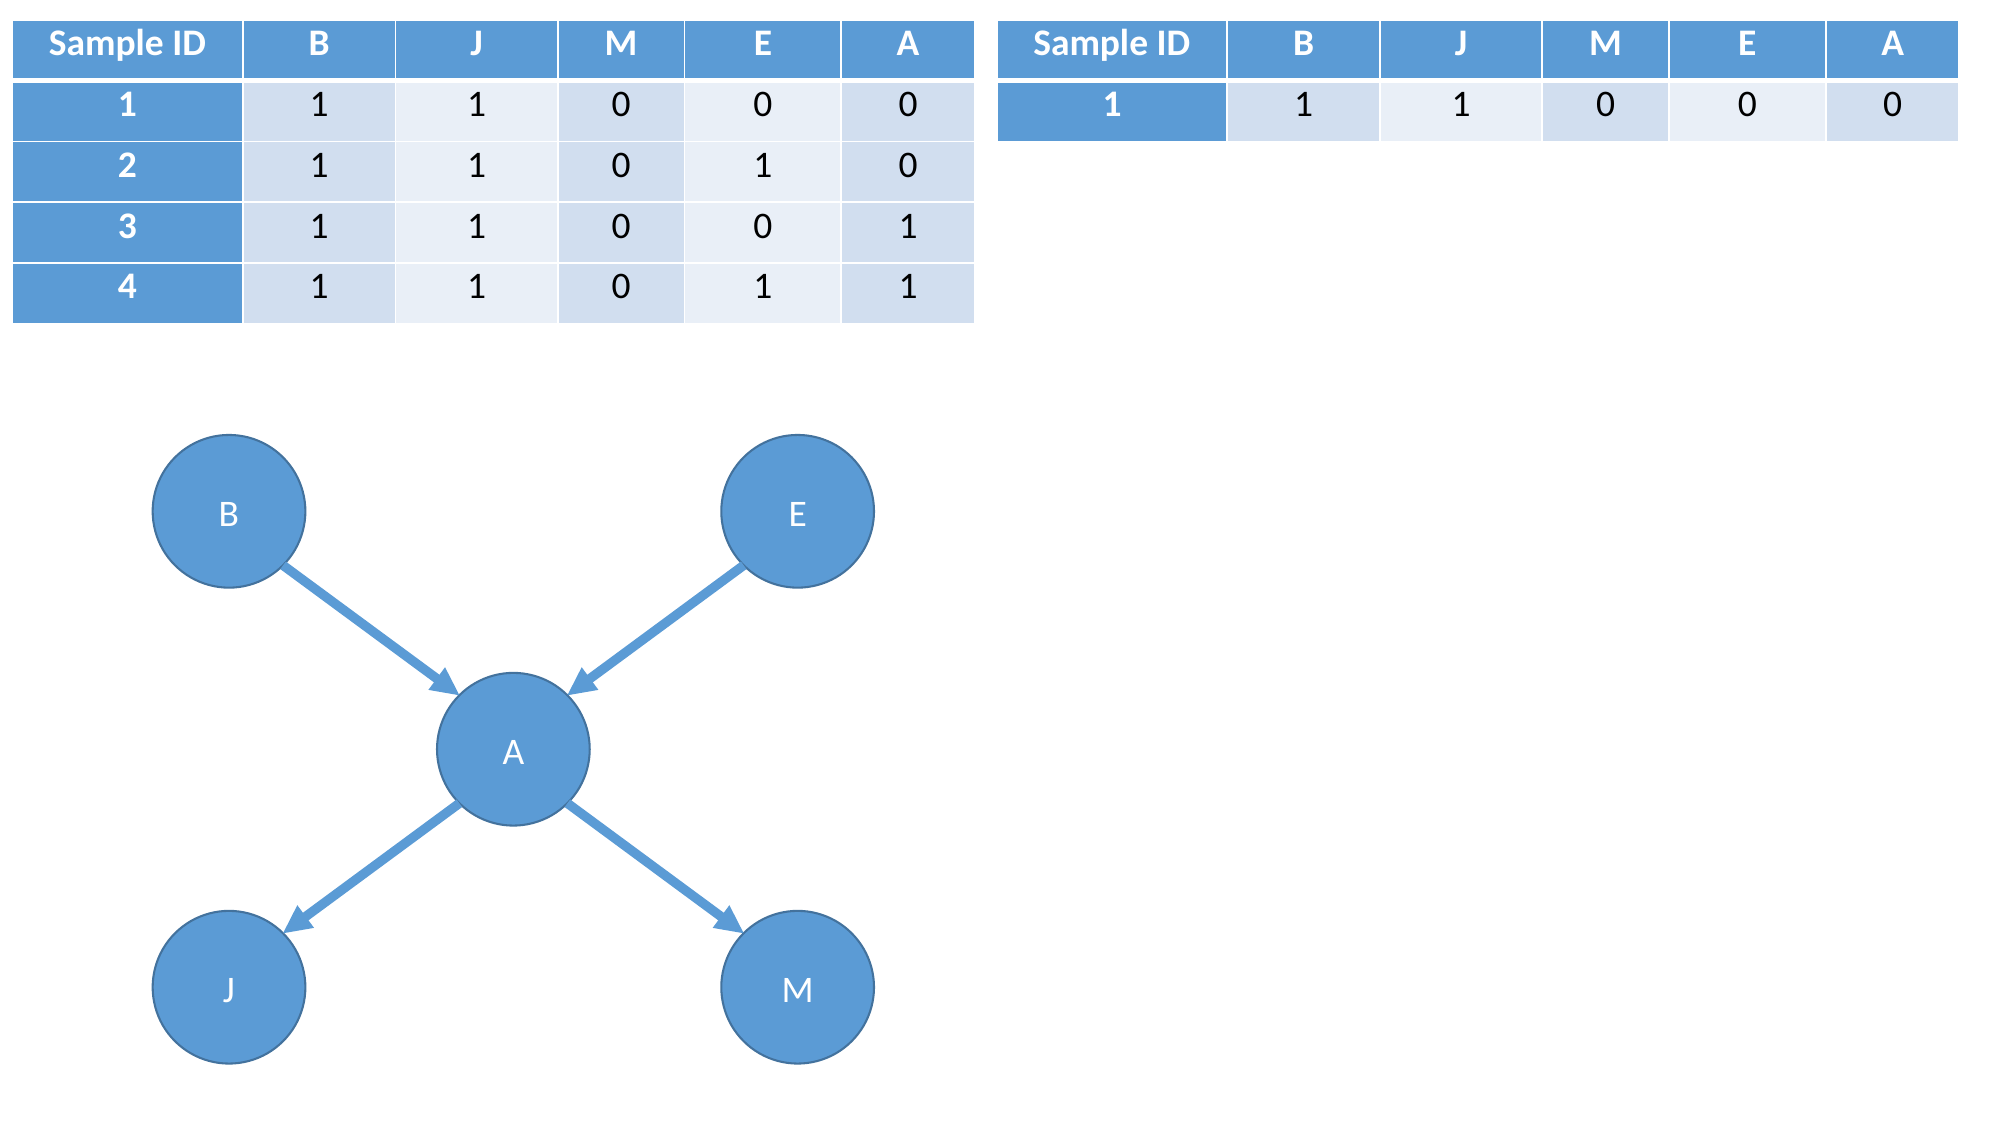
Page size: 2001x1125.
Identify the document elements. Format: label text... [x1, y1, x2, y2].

table_cell 1 [244, 203, 395, 262]
table_cell 1 [842, 203, 974, 262]
table_cell 1 [1228, 83, 1379, 141]
text_box E [720, 433, 876, 589]
table_header M [559, 21, 684, 78]
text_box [567, 565, 744, 696]
table_cell 1 [396, 142, 557, 201]
table_cell 0 [842, 142, 974, 201]
table_header E [1670, 21, 1825, 78]
text_box M [720, 909, 876, 1065]
table_cell 1 [842, 264, 974, 323]
table_header E [685, 21, 840, 78]
table_cell 1 [244, 264, 395, 323]
table_header A [842, 21, 974, 78]
text_box B [151, 433, 307, 589]
table_cell 0 [842, 83, 974, 141]
table_header A [1827, 21, 1958, 78]
text_box J [151, 909, 307, 1065]
table_header Sample ID [13, 21, 242, 78]
table_cell 1 [998, 83, 1226, 141]
table_header J [396, 21, 557, 78]
table_cell 1 [685, 142, 840, 201]
table_cell 0 [685, 203, 840, 262]
table_cell 2 [13, 142, 242, 201]
table_cell 1 [13, 83, 242, 141]
table_cell 1 [396, 83, 557, 141]
table_cell 0 [559, 203, 684, 262]
table_cell 1 [1381, 83, 1541, 141]
table_cell 1 [396, 203, 557, 262]
table_cell 1 [396, 264, 557, 323]
table_cell 0 [559, 264, 684, 323]
table_header M [1543, 21, 1668, 78]
table_cell 0 [685, 83, 840, 141]
table_cell 0 [559, 142, 684, 201]
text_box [567, 803, 744, 934]
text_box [283, 565, 460, 696]
table_header B [244, 21, 395, 78]
text_box A [435, 671, 591, 827]
table_header Sample ID [998, 21, 1226, 78]
table_cell 0 [559, 83, 684, 141]
table_cell 0 [1827, 83, 1958, 141]
table_cell 1 [244, 142, 395, 201]
table_header J [1381, 21, 1541, 78]
table_cell 1 [685, 264, 840, 323]
table_cell 1 [244, 83, 395, 141]
table_cell 4 [13, 264, 242, 323]
table_cell 0 [1670, 83, 1825, 141]
table_cell 0 [1543, 83, 1668, 141]
table_header B [1228, 21, 1379, 78]
table_cell 3 [13, 203, 242, 262]
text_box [283, 803, 460, 934]
